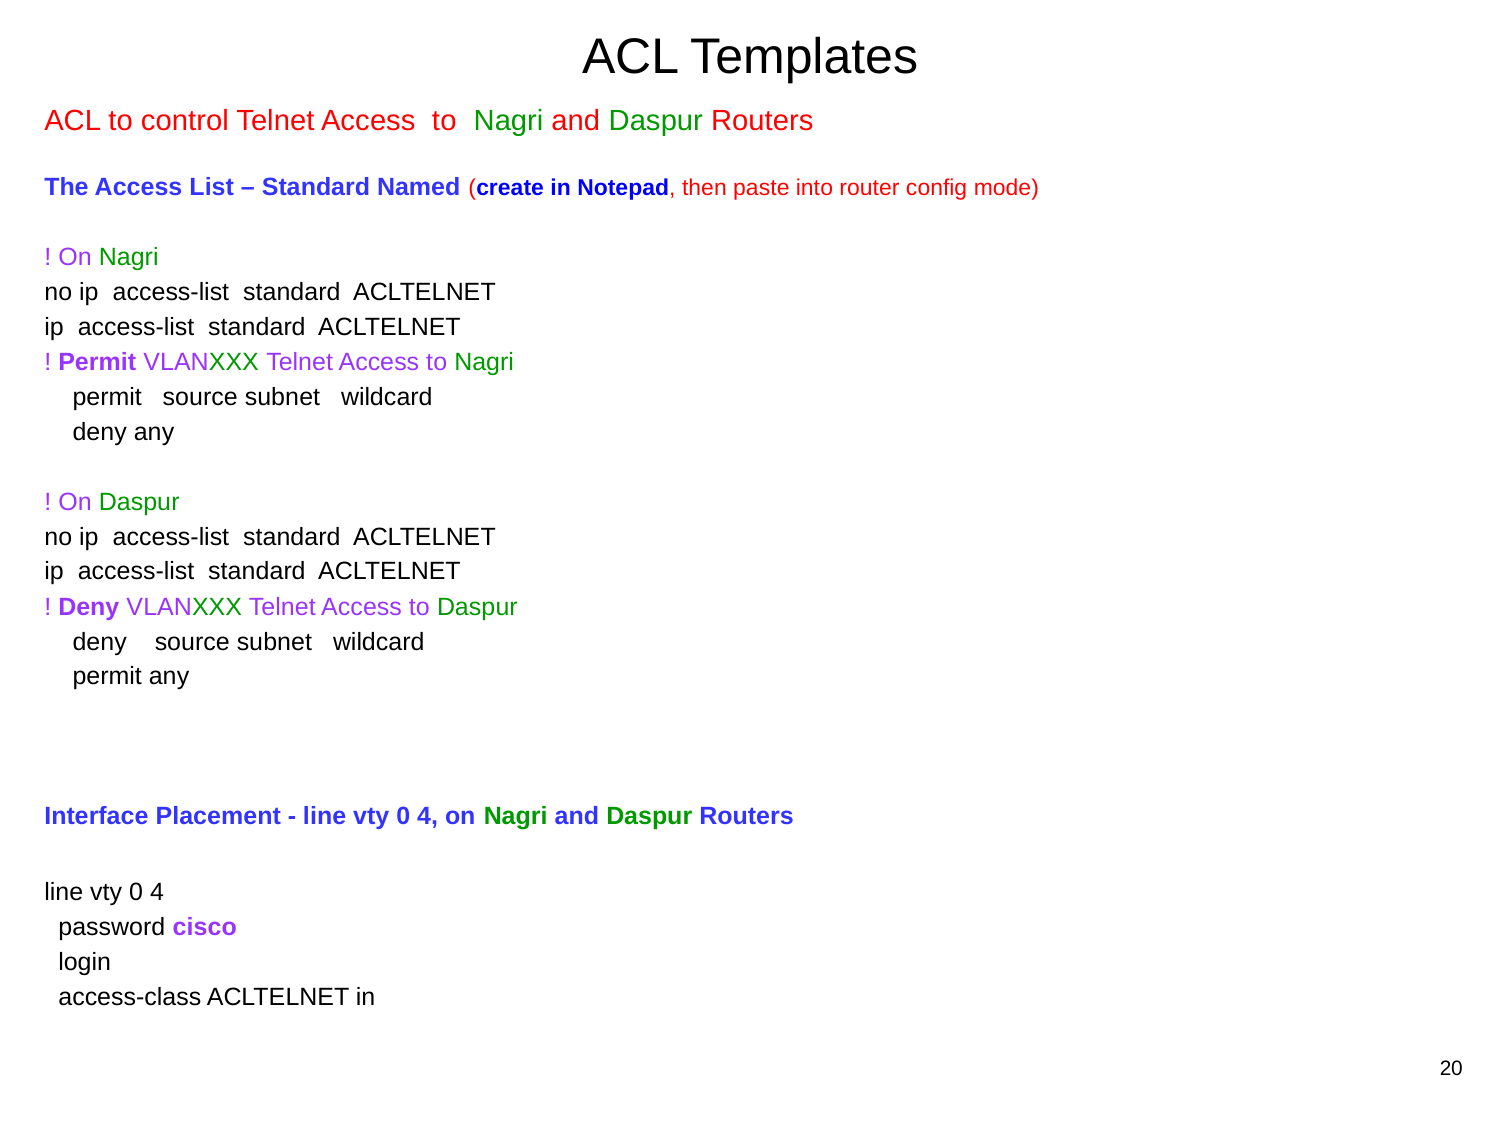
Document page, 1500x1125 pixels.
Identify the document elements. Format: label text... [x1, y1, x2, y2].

title ACL Templates [17, 19, 1483, 88]
list ACL to control Telnet Access to Nagri and Daspur Routers The Access List – Standard Named (create in Notepad, then paste into router config mode) ! On Nagri no ip access-list standard ACLTELNET ip access-list standard ACLTELNET ! Permit VLANXXX Telnet Access to Nagri permit source subnet wildcard deny any ! On Daspur no ip access-list standard ACLTELNET ip access-list standard ACLTELNET ! Deny VLANXXX Telnet Access to Daspur deny source subnet wildcard permit any Interface Placement - line vty 0 4, on Nagri and Daspur Routers line vty 0 4 password cisco login access-class ACLTELNET in [29, 93, 1447, 1067]
slide_number 20 [1422, 1046, 1479, 1095]
